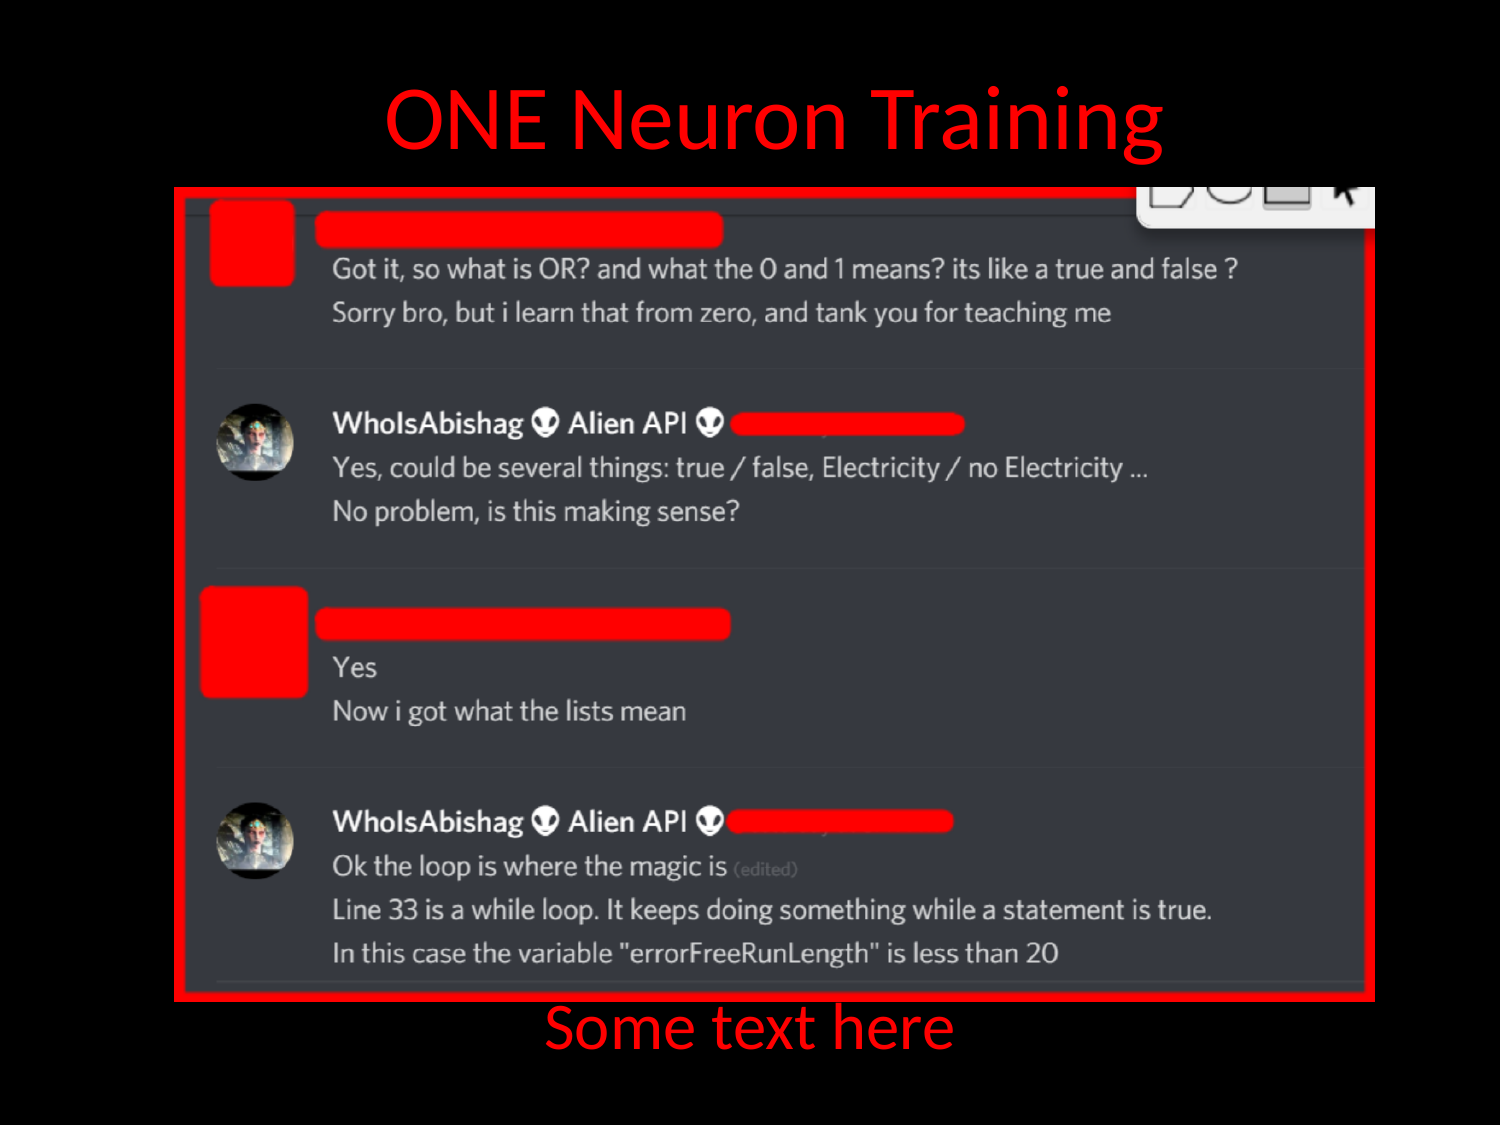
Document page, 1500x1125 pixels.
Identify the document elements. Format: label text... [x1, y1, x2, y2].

title ONE Neuron Training [137, 37, 1413, 188]
picture [174, 187, 1376, 1002]
subtitle Some text here [225, 1011, 1275, 1100]
